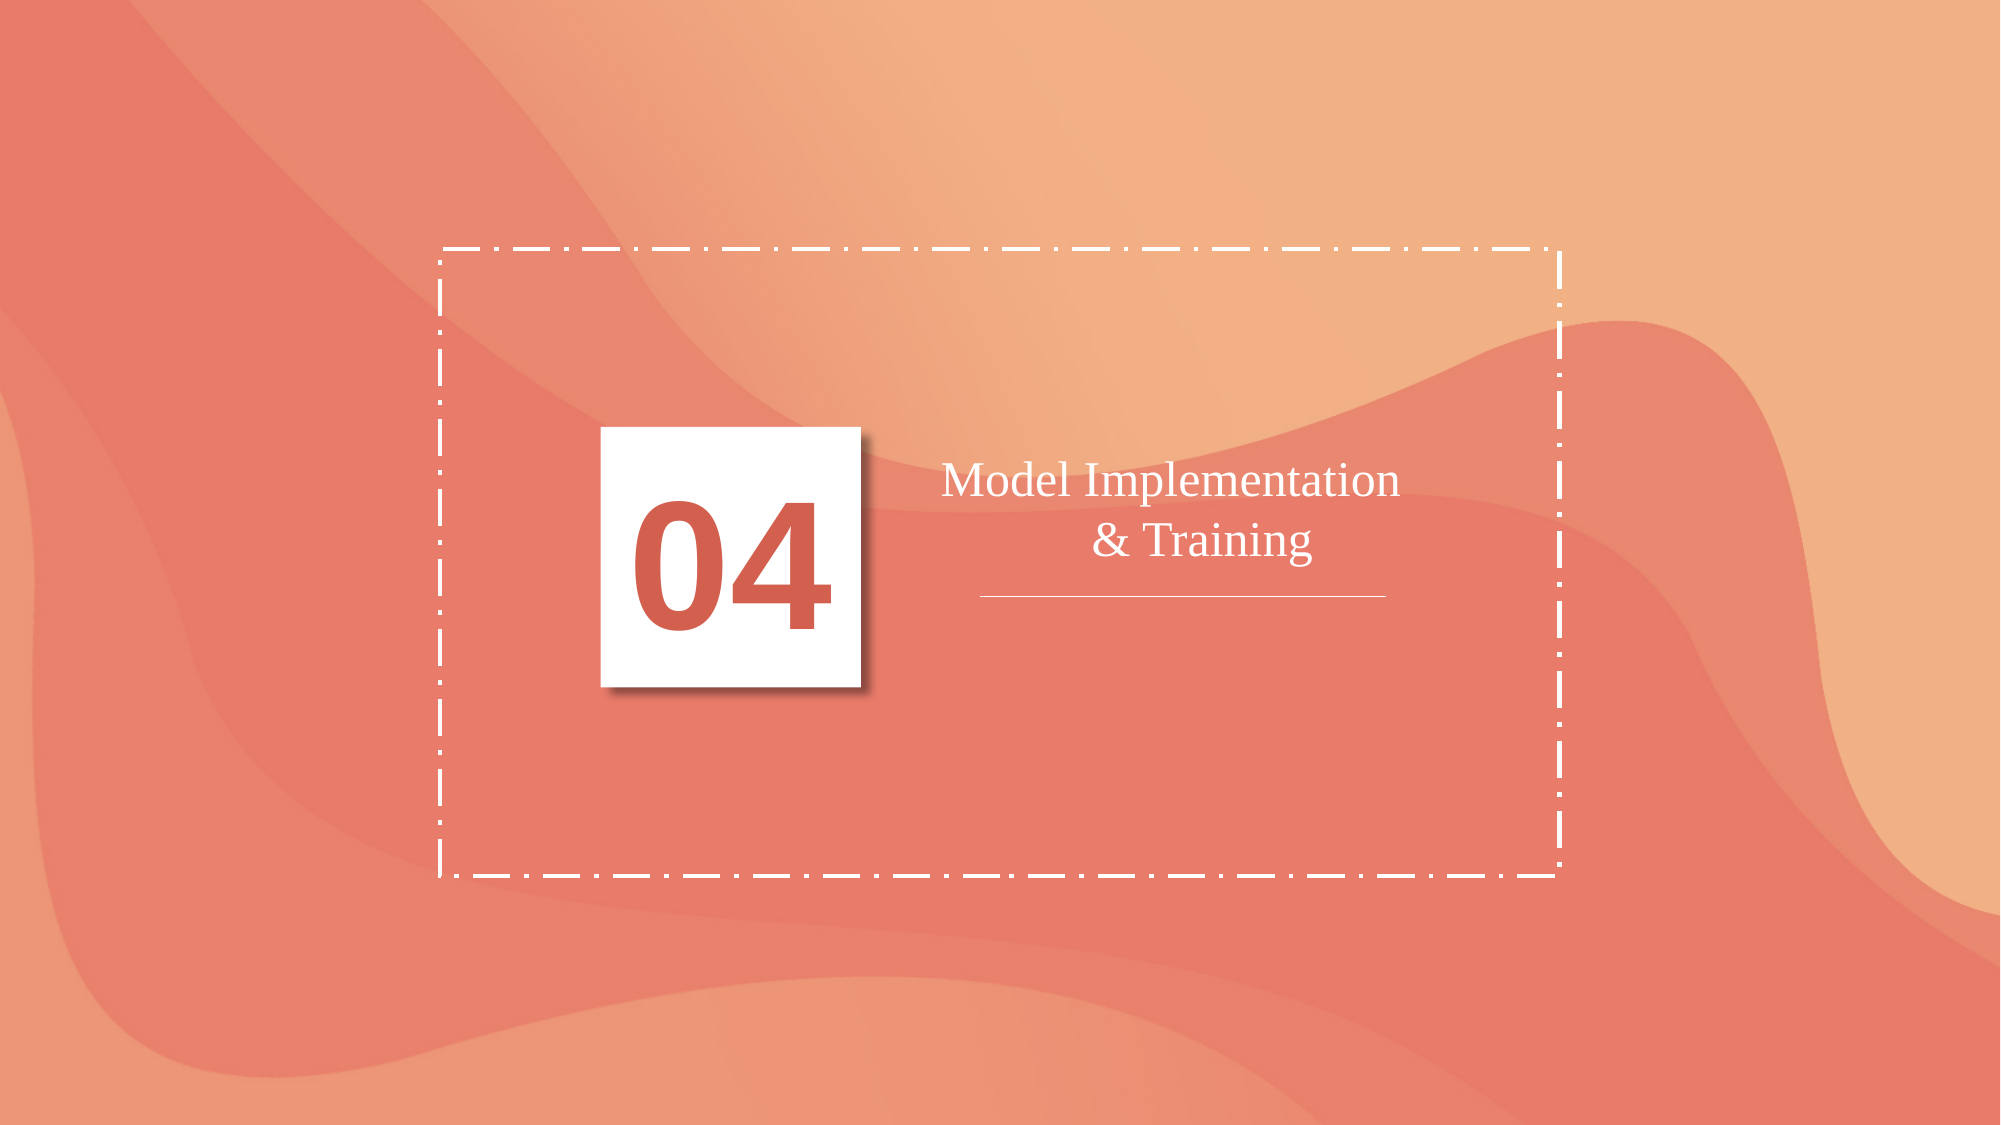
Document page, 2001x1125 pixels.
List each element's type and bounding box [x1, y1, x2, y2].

picture [0, 0, 2001, 1125]
text_box [439, 248, 1561, 877]
